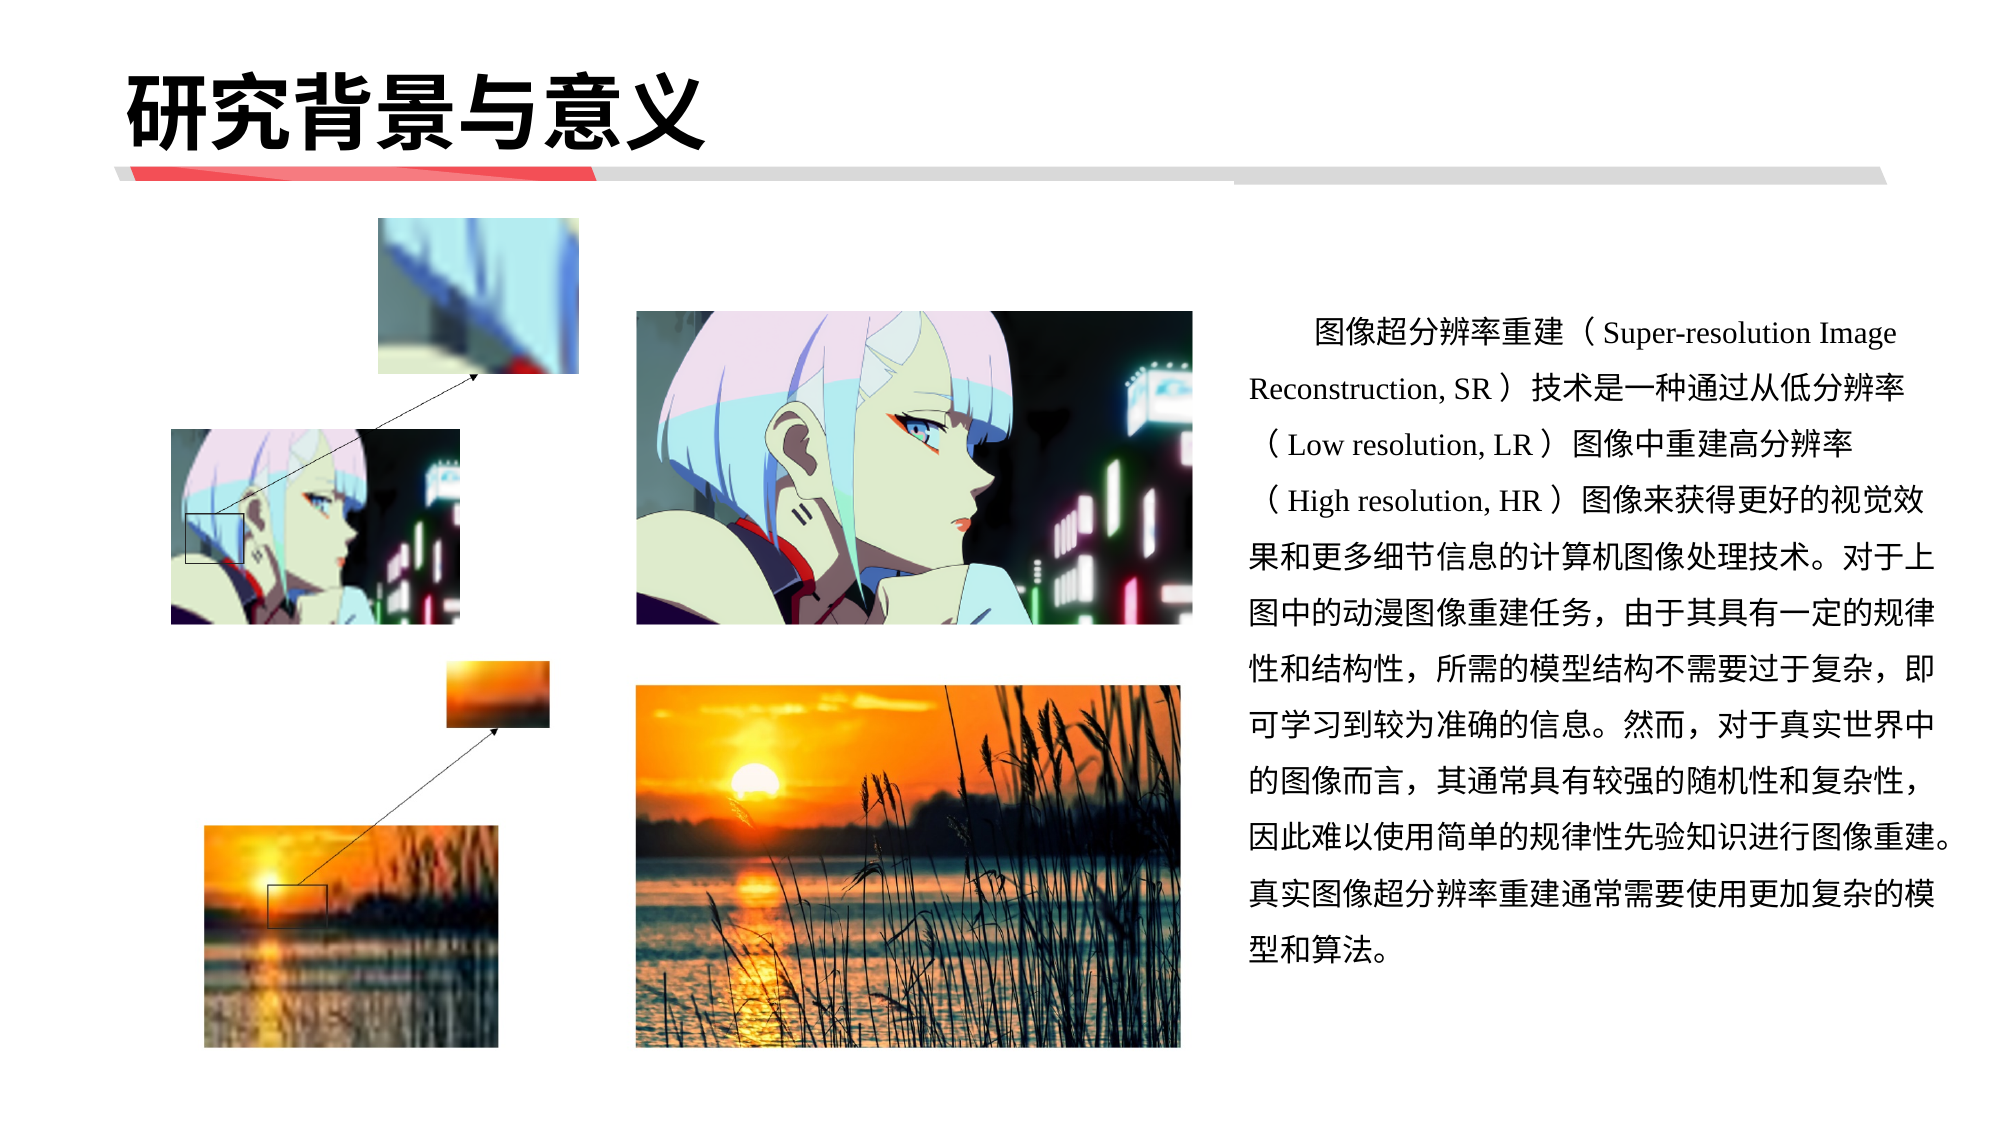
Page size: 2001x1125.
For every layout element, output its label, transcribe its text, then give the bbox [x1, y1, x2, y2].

text_box 图像超分辨率重建（Super-resolution Image Reconstruction, SR）技术是一种通过从低分辨率（Low resolution, LR）图像中重建高分辨率（High resolution, HR）图像来获得更好的视觉效果和更多细节信息的计算机图像处理技术。对于上图中的动漫图像重建任务，由于其具有一定的规律性和结构性，所需的模型结构不需要过于复杂，即可学习到较为准确的信息。然而，对于真实世界中的图像而言，其通常具有较强的随机性和复杂性，因此难以使用简单的规律性先验知识进行图像重建。真实图像超分辨率重建通常需要使用更加复杂的模型和算法。 [1234, 286, 1967, 975]
title 研究背景与意义 [109, 0, 1890, 169]
picture [109, 181, 1234, 1074]
